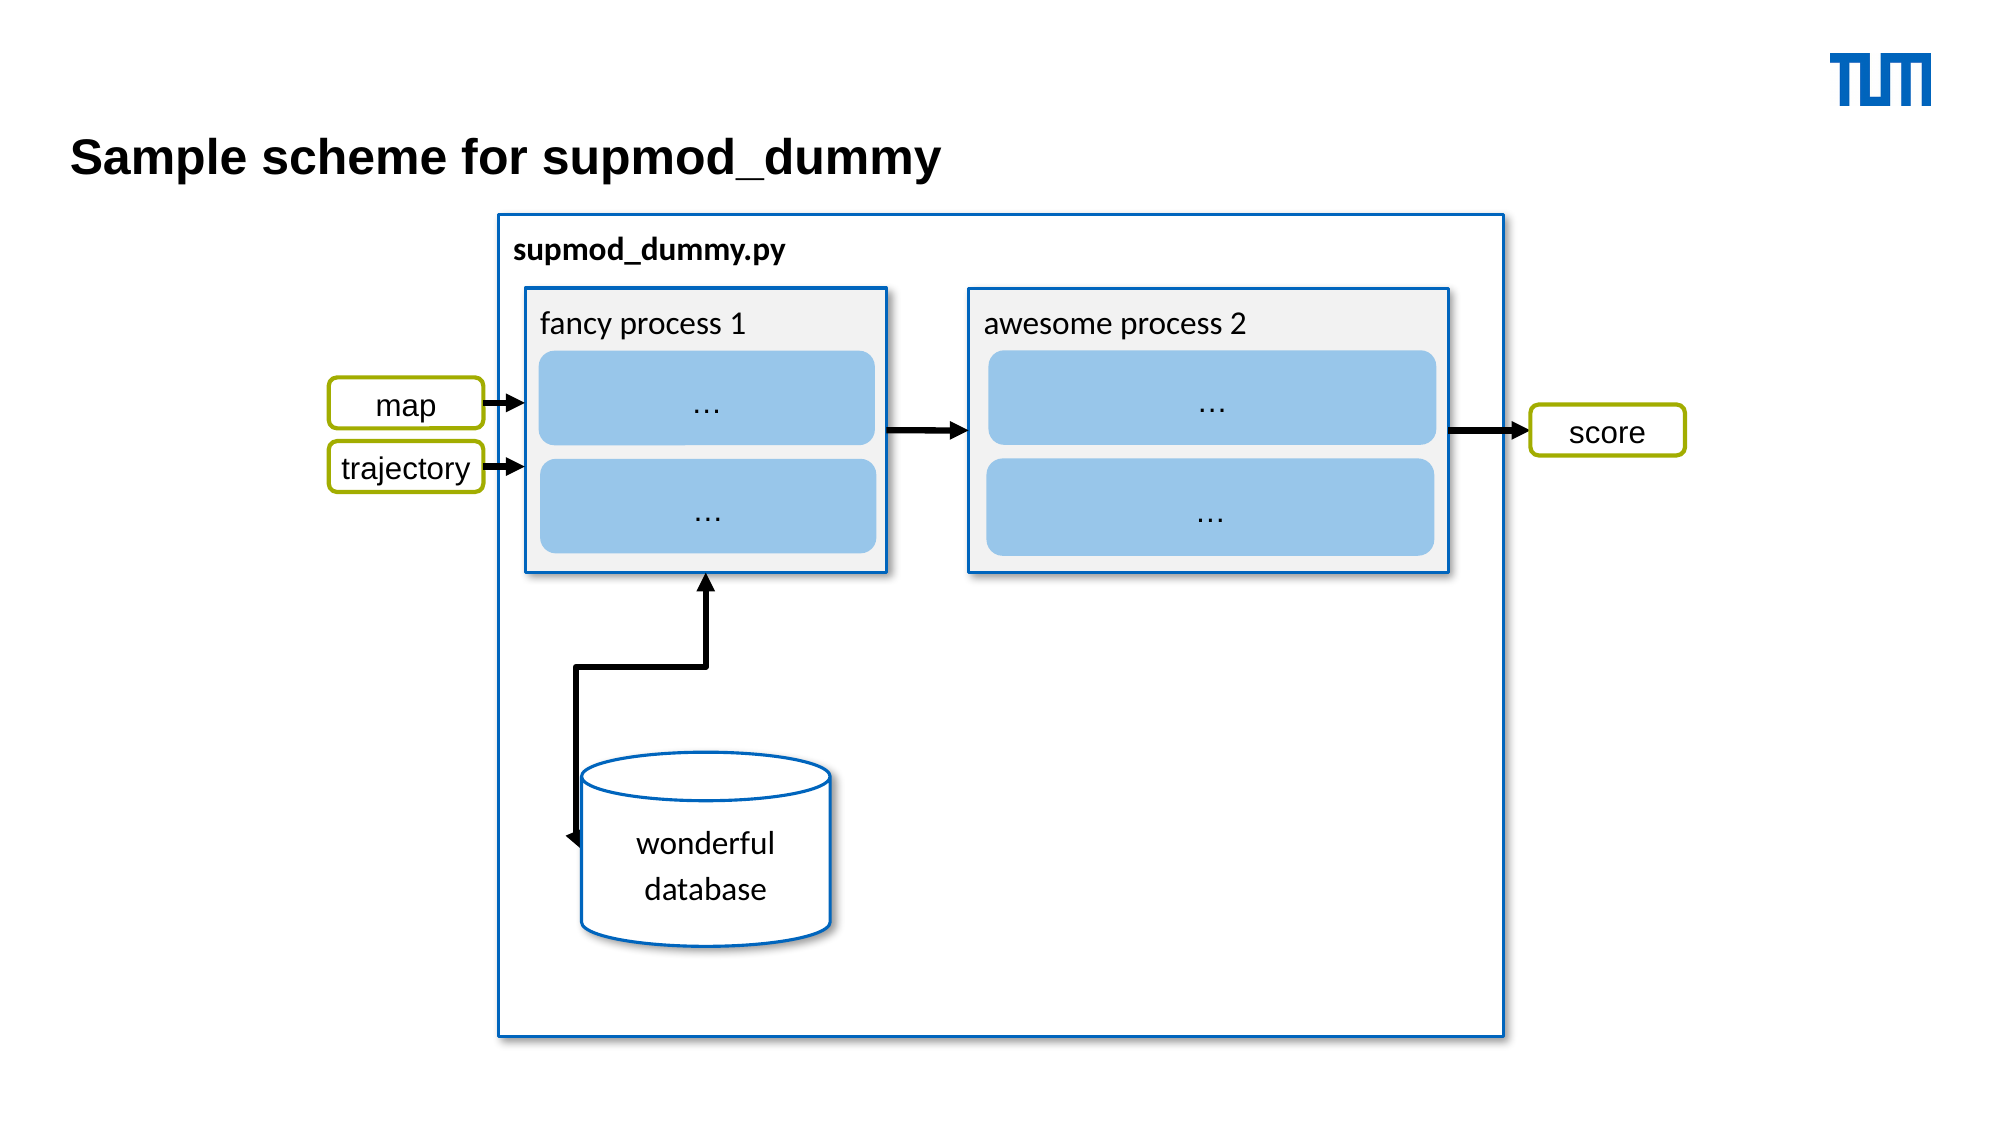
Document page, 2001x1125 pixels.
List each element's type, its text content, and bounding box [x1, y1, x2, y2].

text_box supmod_dummy.py [496, 438, 1506, 1038]
title Sample scheme for supmod_dummy [69, 109, 1932, 179]
text_box wonderful database [579, 750, 833, 949]
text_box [328, 377, 525, 493]
text_box supmod_dummy.py [496, 212, 1506, 427]
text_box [524, 287, 887, 573]
text_box score [1528, 402, 1688, 458]
picture [1830, 53, 1931, 106]
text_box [968, 288, 1449, 573]
